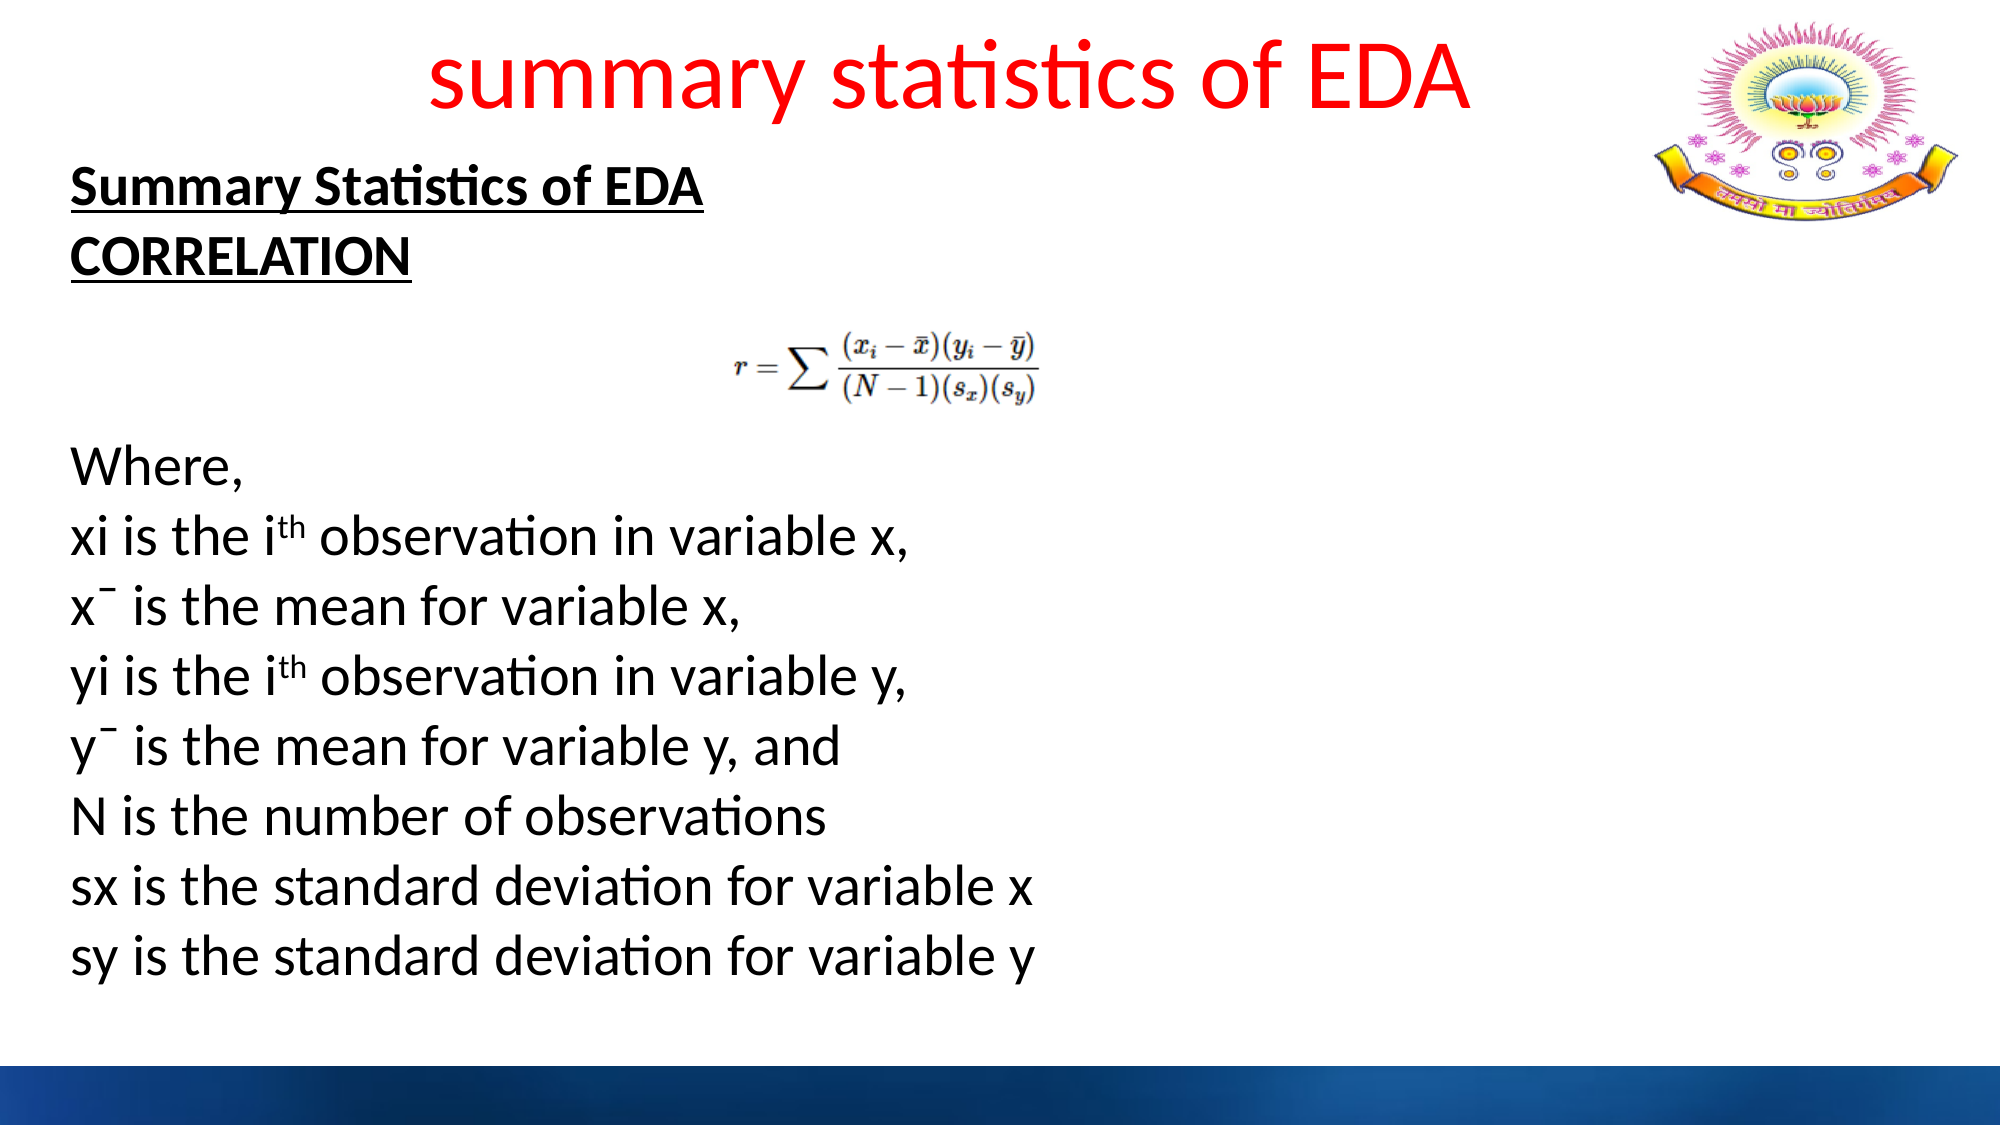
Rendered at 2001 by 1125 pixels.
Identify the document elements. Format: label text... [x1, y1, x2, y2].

text_box Summary Statistics of EDA CORRELATION Where, xi is the ith observation in variable x, x¯ is the mean for variable x, yi is the ith observation in variable y, y¯ is the mean for variable y, and N is the number of observations sx is the standard deviation for variable x sy is the standard deviation for variable y [52, 138, 1951, 997]
picture [713, 318, 1069, 434]
picture [0, 1066, 2000, 1125]
picture [1644, 19, 1976, 226]
text_box summary statistics of EDA [266, 0, 1634, 138]
